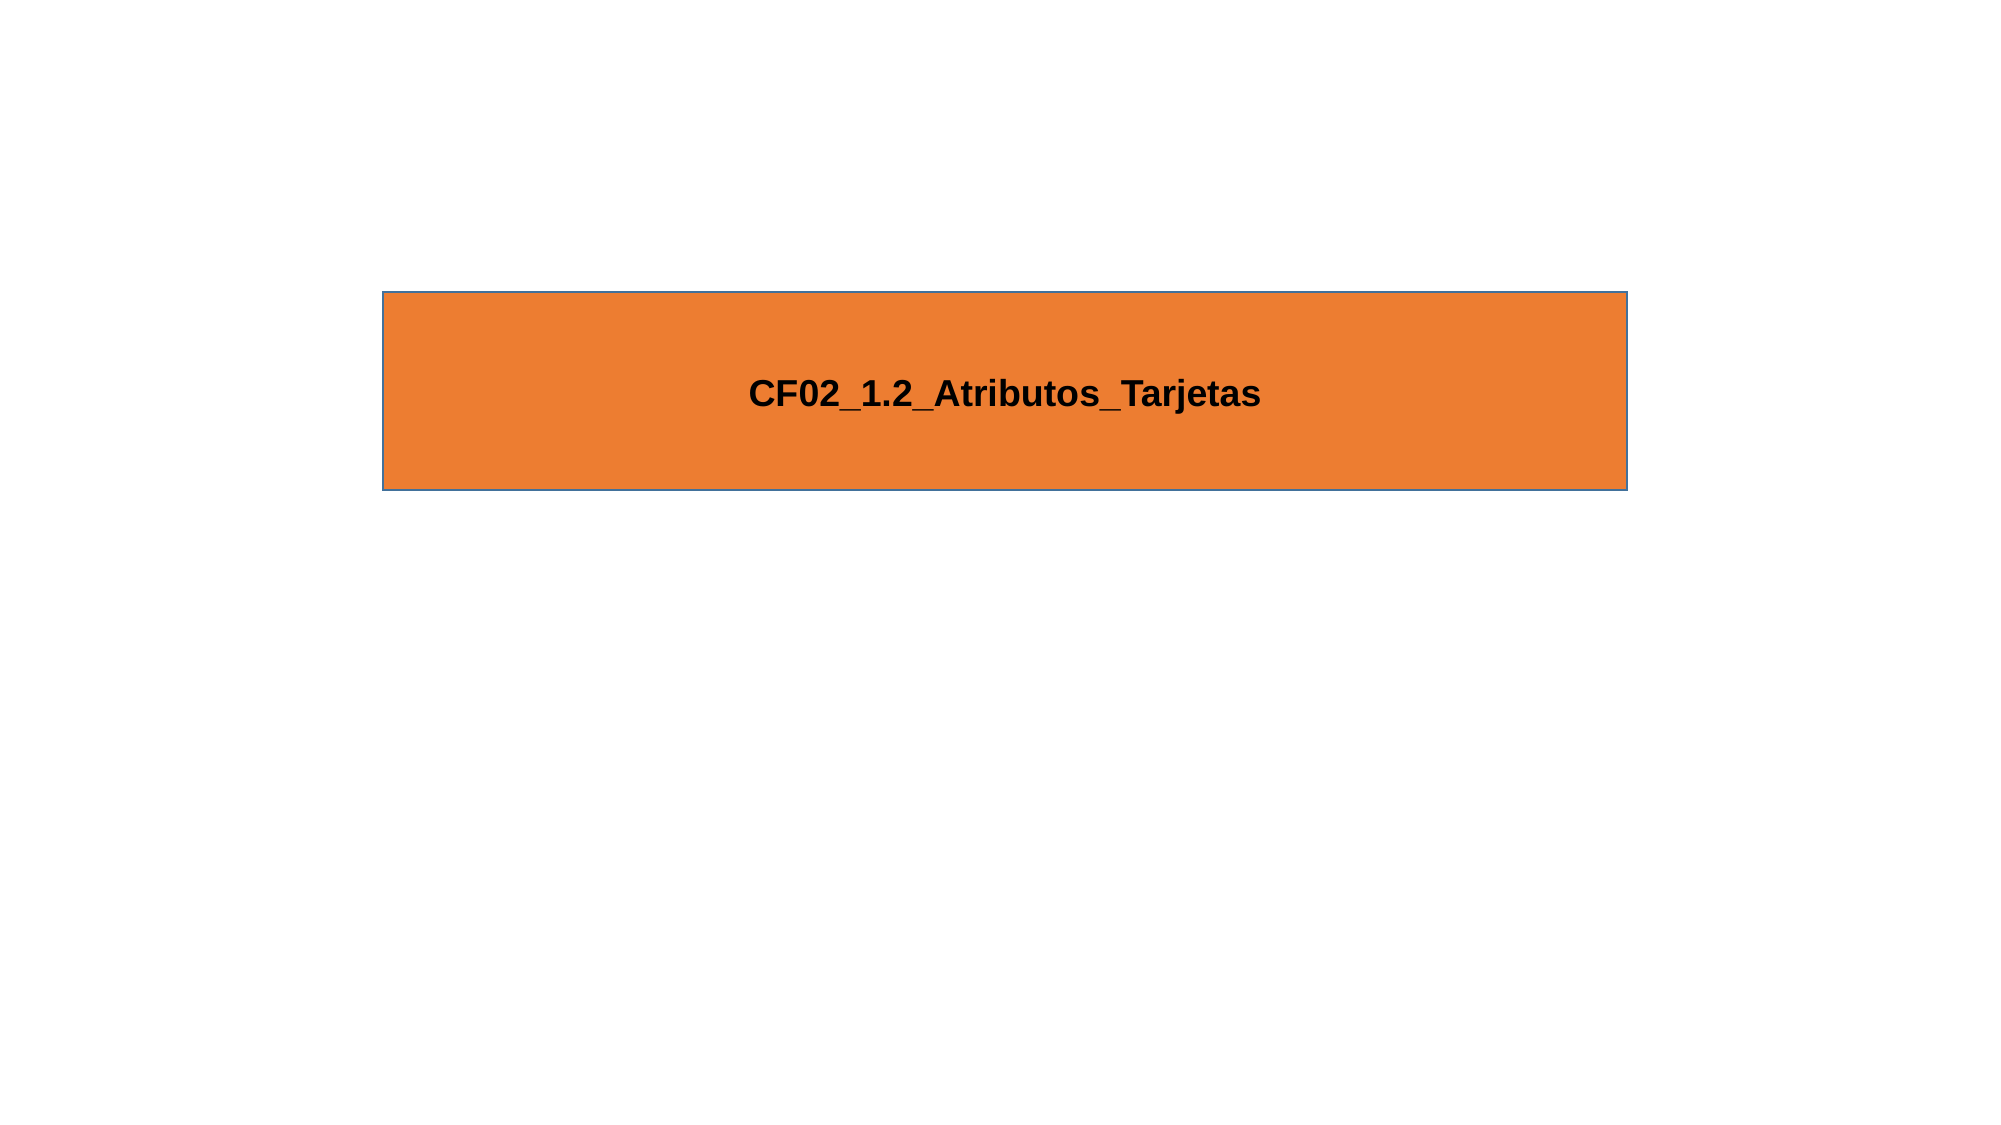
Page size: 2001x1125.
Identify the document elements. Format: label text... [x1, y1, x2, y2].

text_box CF02_1.2_Atributos_Tarjetas [382, 291, 1628, 491]
